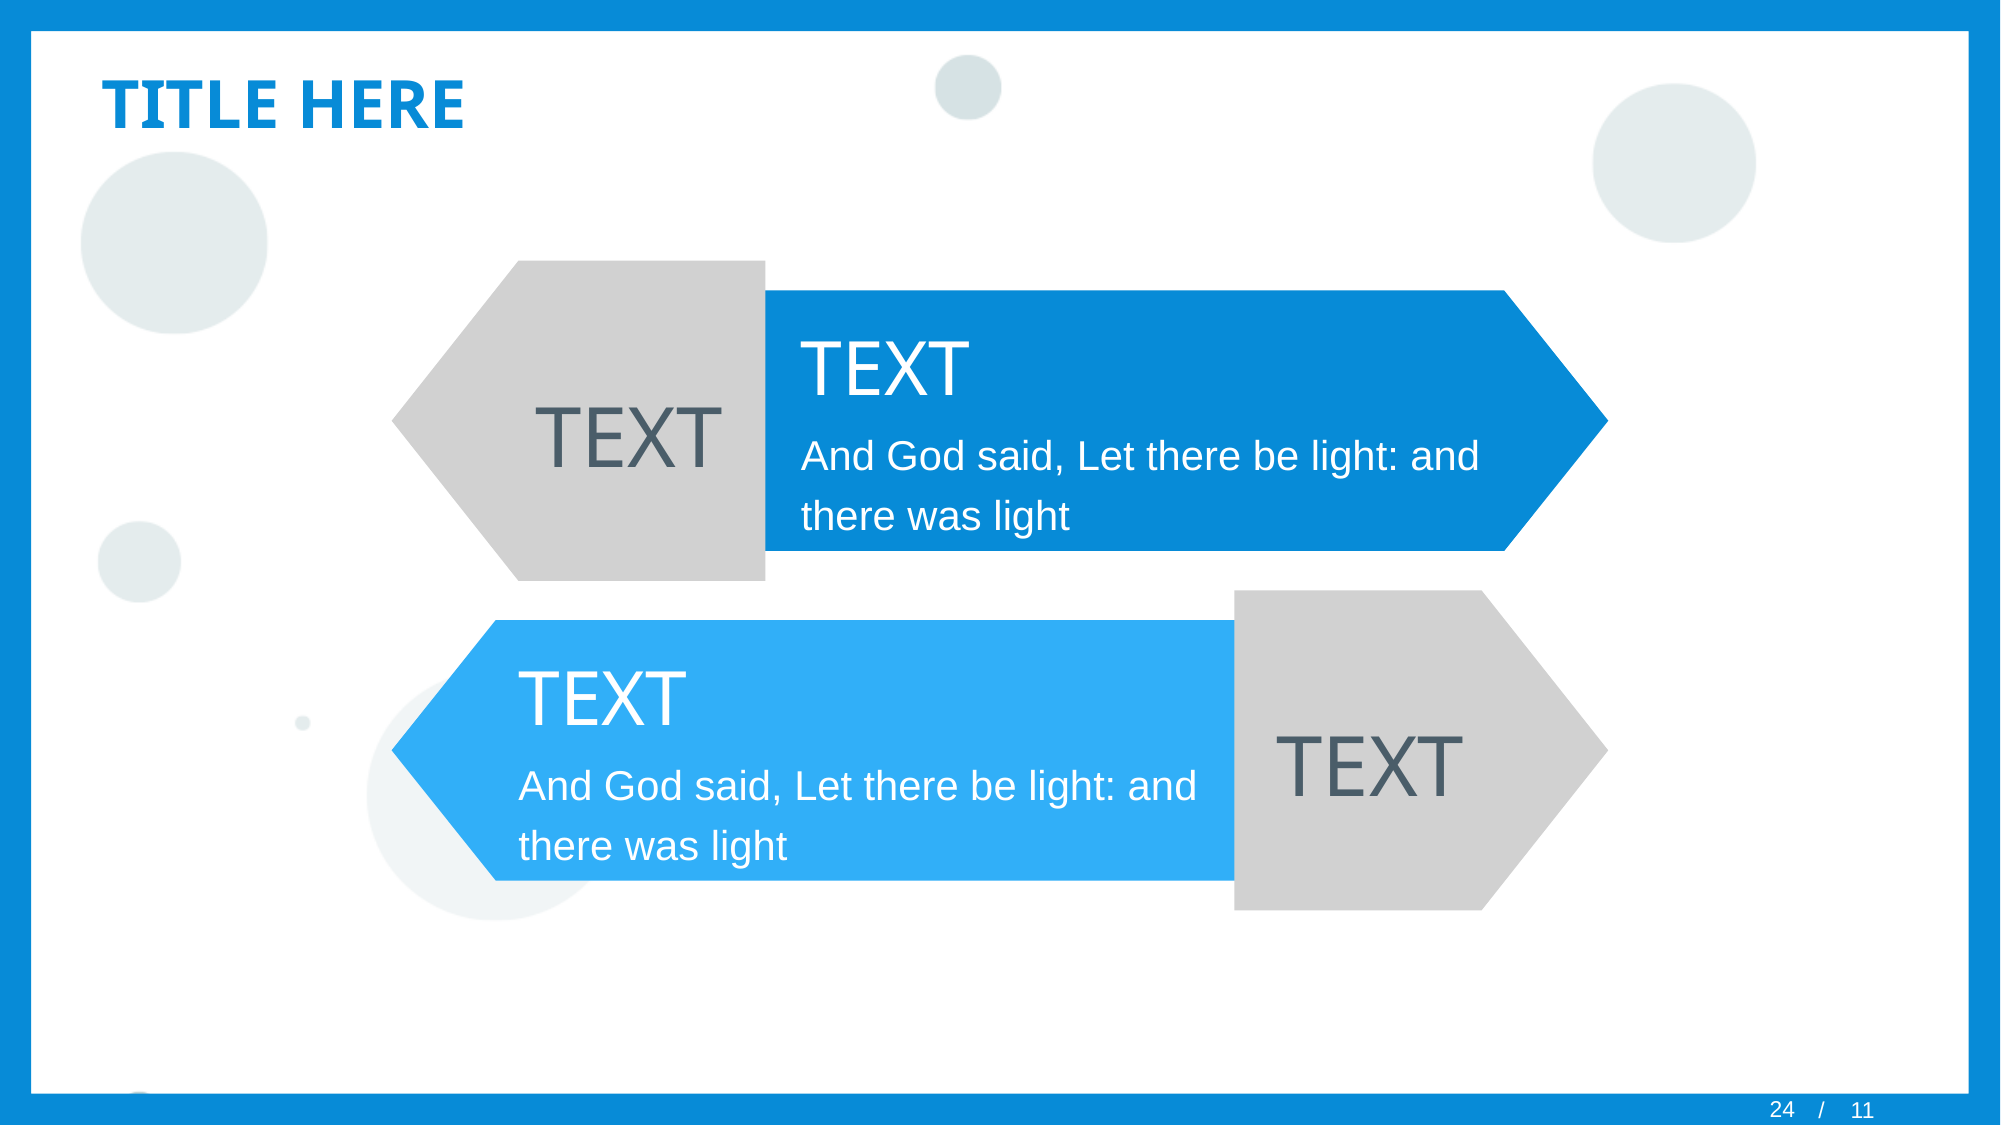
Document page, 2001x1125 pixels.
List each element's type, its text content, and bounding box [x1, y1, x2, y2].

footer / 11 [1803, 1095, 2000, 1123]
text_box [391, 260, 1609, 581]
slide_number 24 [1422, 1098, 1810, 1125]
title TITLE HERE [86, 42, 1914, 161]
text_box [391, 589, 1609, 911]
picture [32, 32, 1968, 1093]
